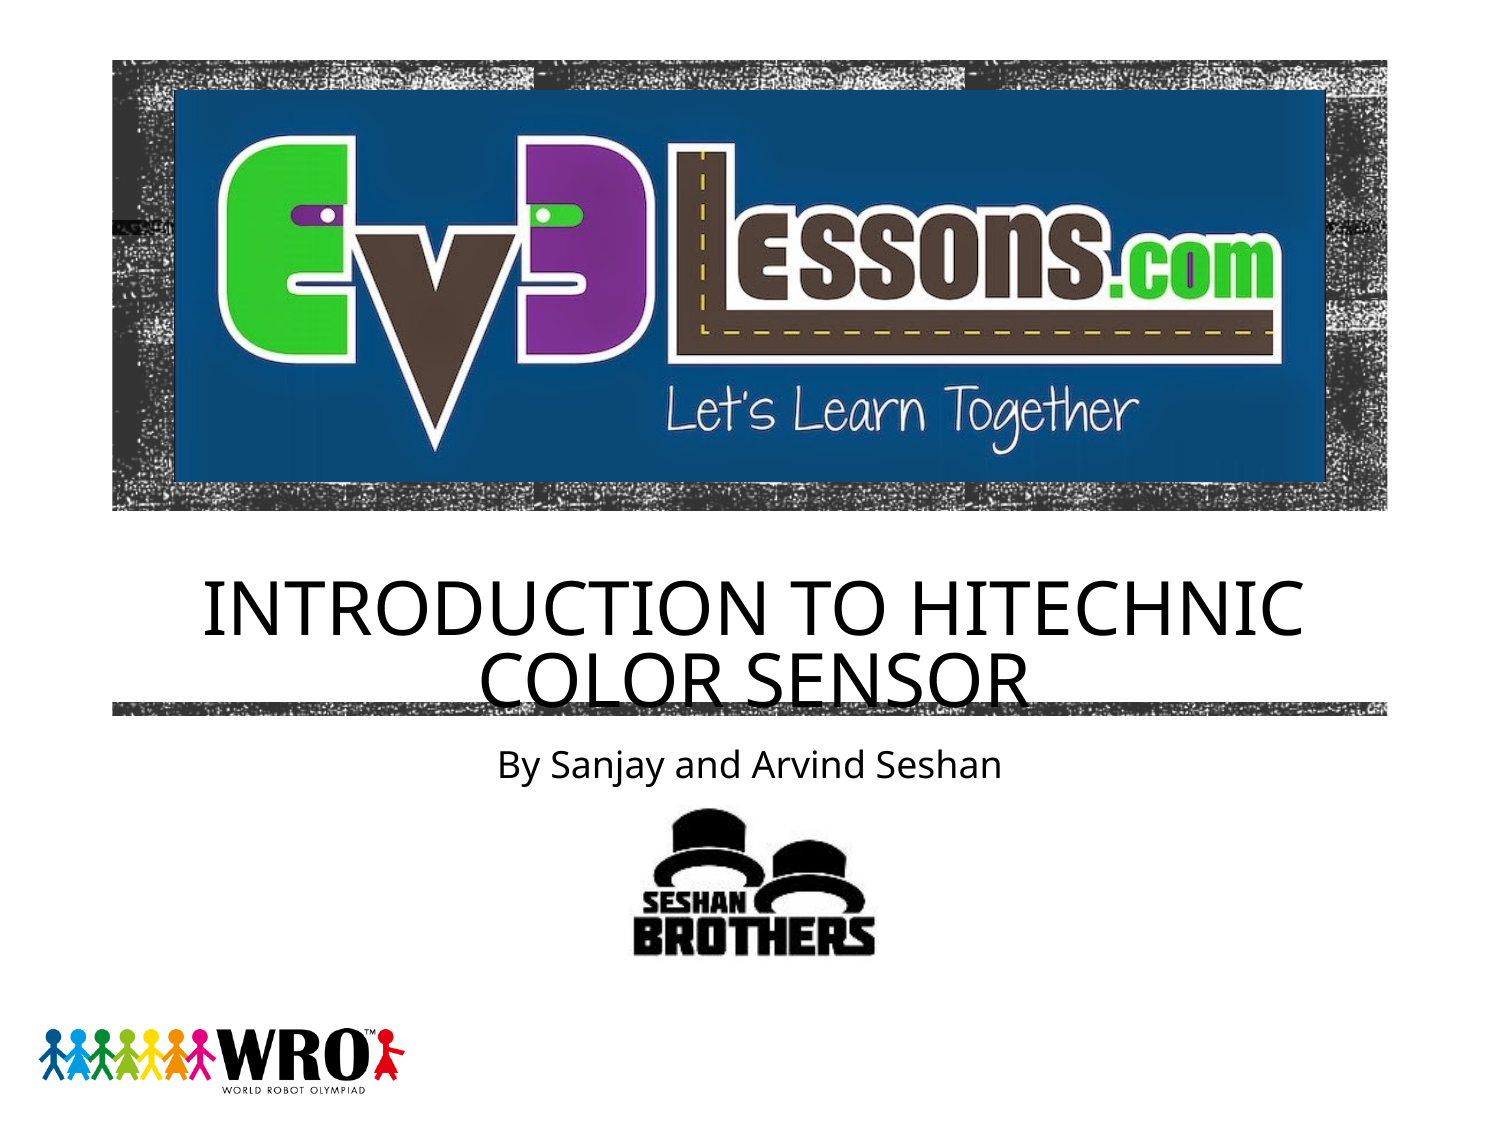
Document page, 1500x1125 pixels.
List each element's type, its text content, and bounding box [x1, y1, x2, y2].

picture [112, 90, 1388, 482]
picture [38, 1028, 405, 1094]
title INTRODUCTION TO HITECHNIC COLOR SENSOR [131, 609, 1378, 690]
picture [628, 804, 881, 961]
